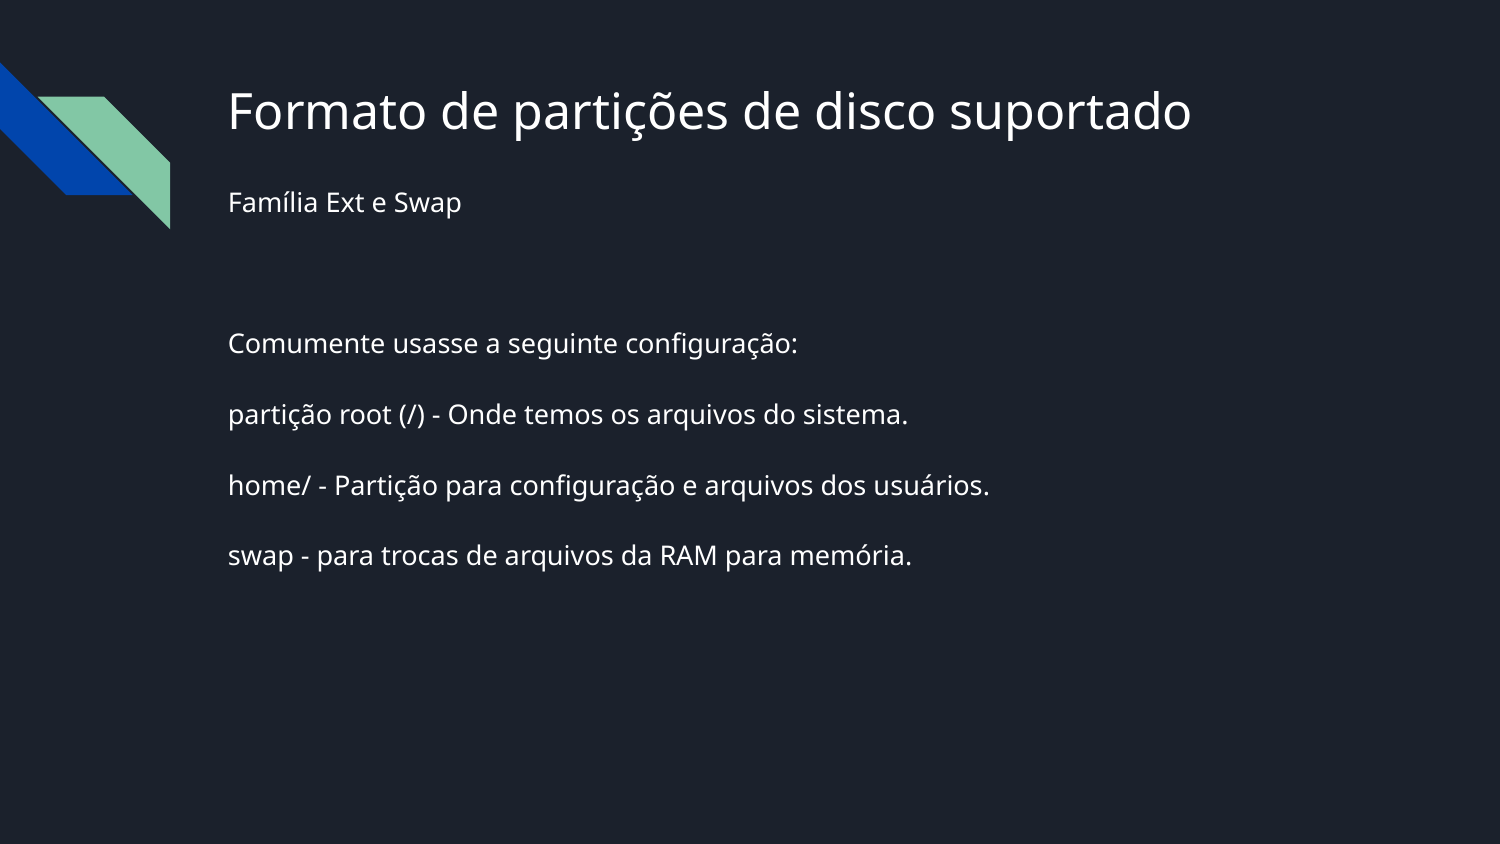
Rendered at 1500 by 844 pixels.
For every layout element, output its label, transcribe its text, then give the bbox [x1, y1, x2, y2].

title Formato de partições de disco suportado [212, 64, 1368, 165]
list Família Ext e Swap Comumente usasse a seguinte configuração: partição root (/) - Onde temos os arquivos do sistema. home/ - Partição para configuração e arquivos dos usuários. swap - para trocas de arquivos da RAM para memória. [212, 165, 1368, 735]
